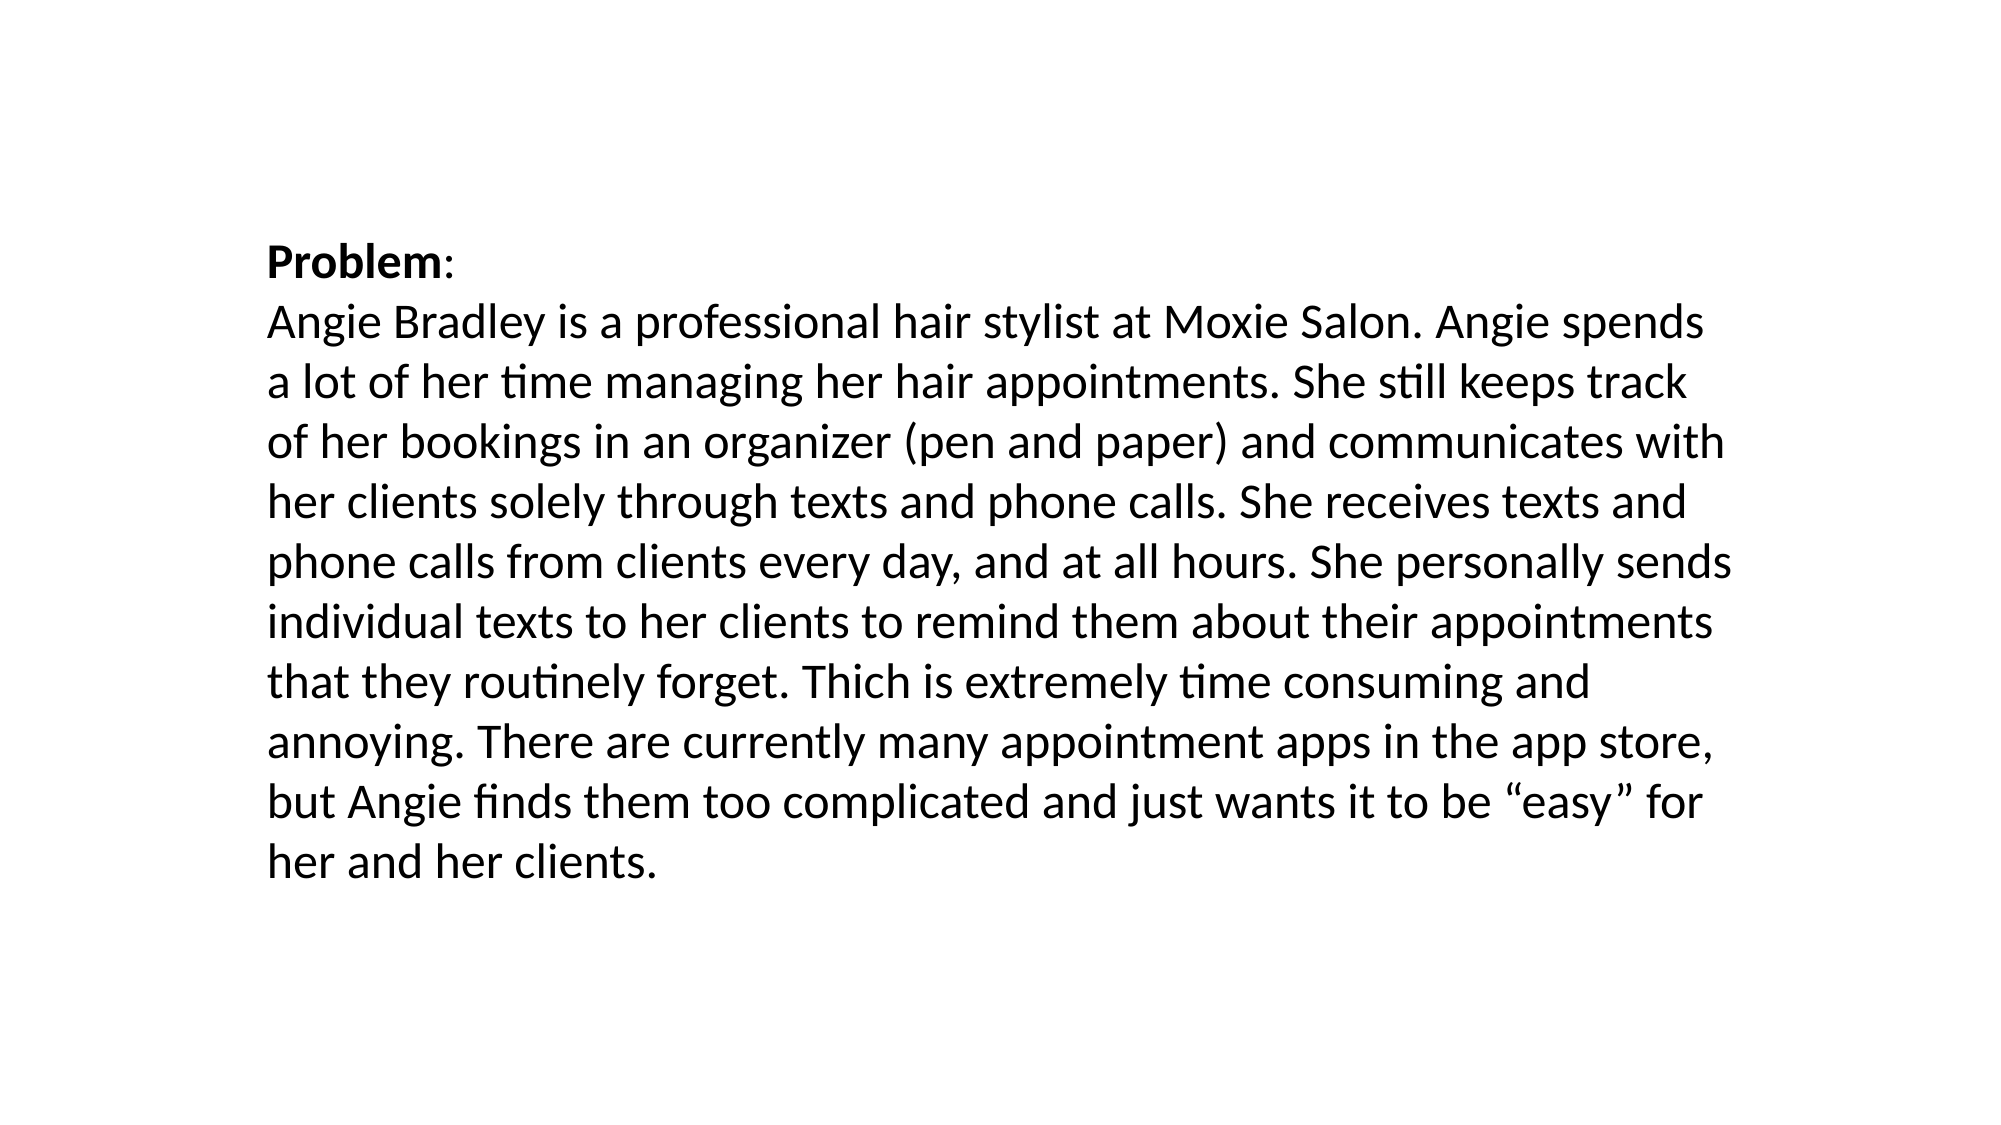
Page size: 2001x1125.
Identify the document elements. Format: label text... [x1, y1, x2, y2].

text_box Problem: Angie Bradley is a professional hair stylist at Moxie Salon. Angie spends a lot of her time managing her hair appointments. She still keeps track of her bookings in an organizer (pen and paper) and communicates with her clients solely through texts and phone calls. She receives texts and phone calls from clients every day, and at all hours. She personally sends individual texts to her clients to remind them about their appointments that they routinely forget. Thich is extremely time consuming and annoying. There are currently many appointment apps in the app store, but Angie finds them too complicated and just wants it to be “easy” for her and her clients. [252, 221, 1748, 897]
